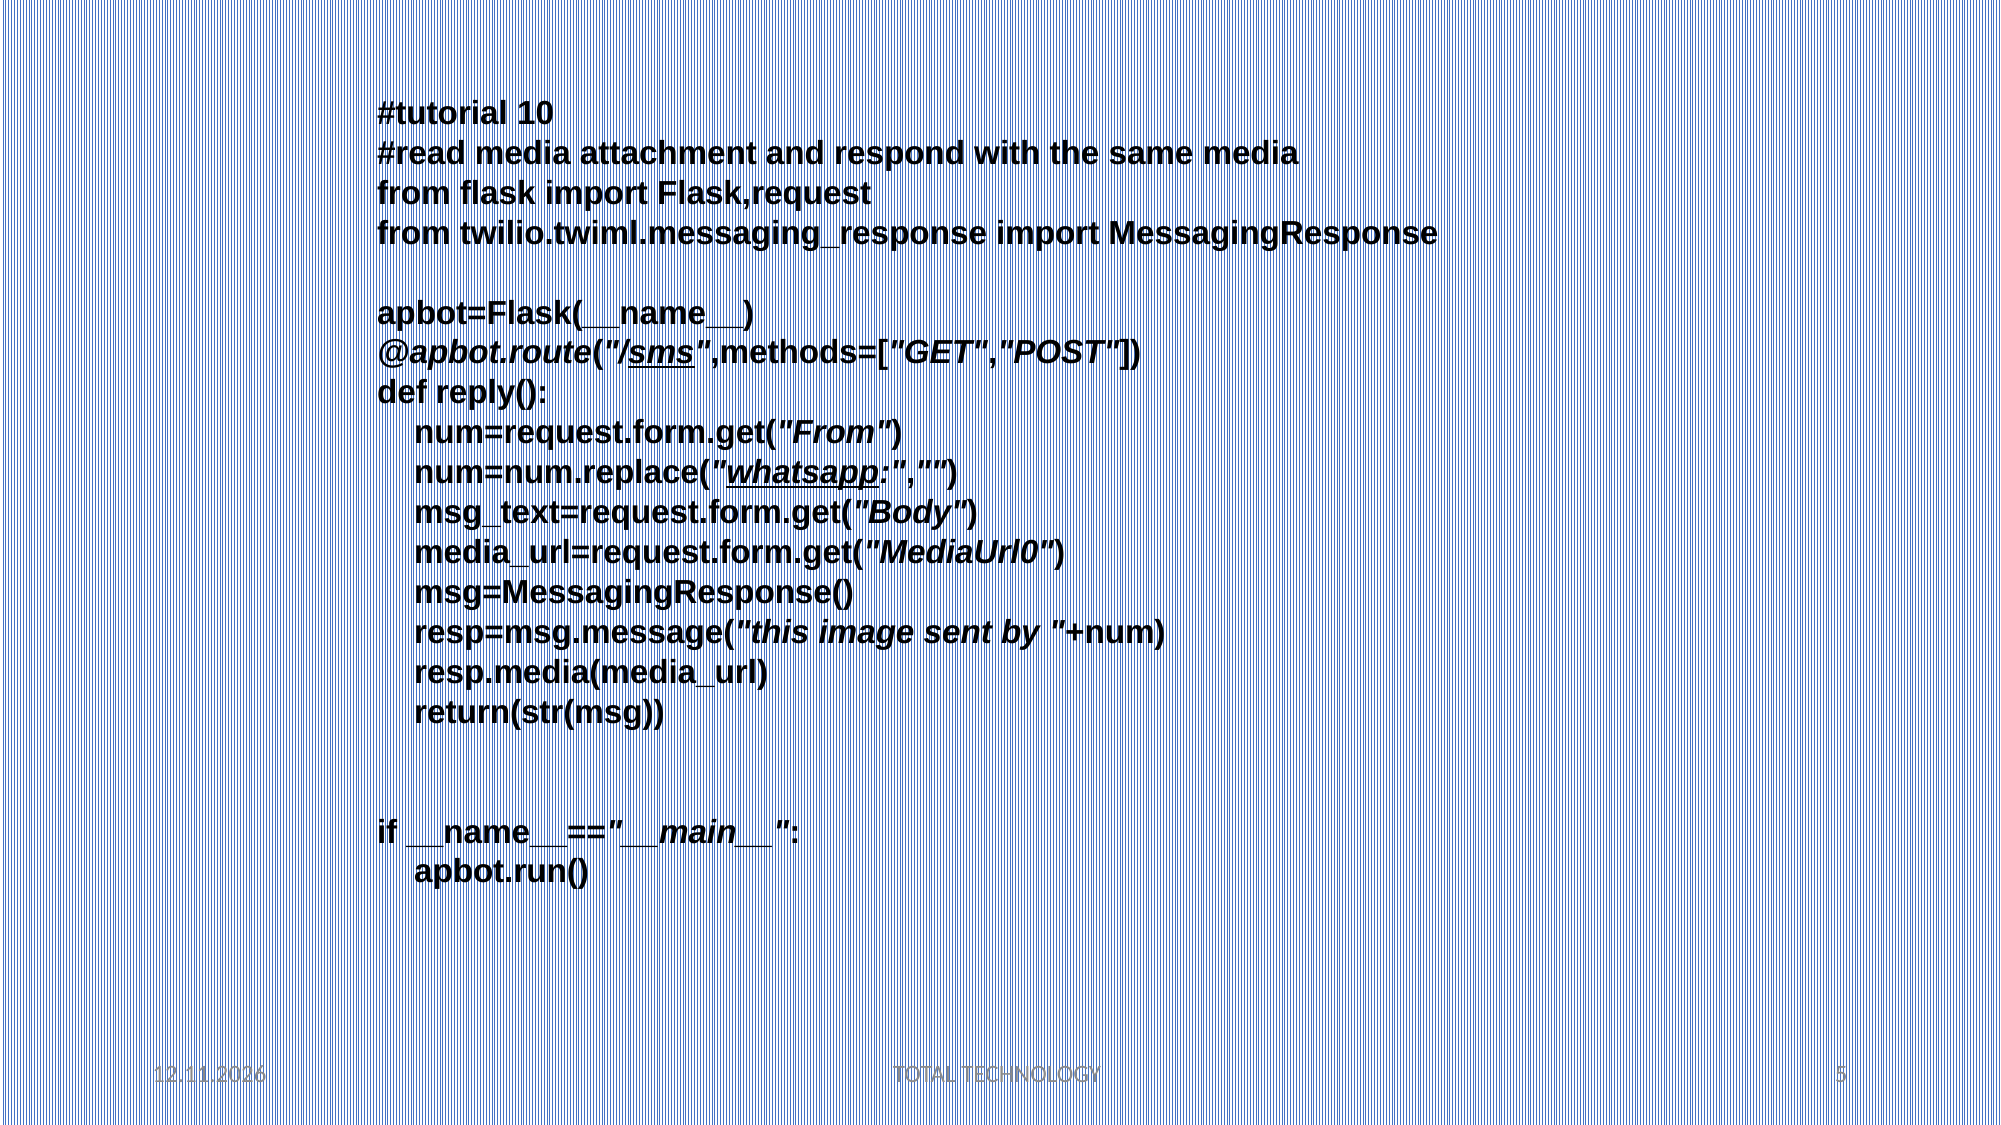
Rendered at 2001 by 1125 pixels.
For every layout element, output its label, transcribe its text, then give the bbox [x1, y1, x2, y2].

slide_number 5 [1412, 1042, 1863, 1103]
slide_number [137, 1042, 588, 1103]
footer TOTAL TECHNOLOGY [662, 1042, 1338, 1103]
text_box #tutorial 10 #read media attachment and respond with the same media from flask import Flask,request from twilio.twiml.messaging_response import MessagingResponse apbot=Flask(__name__) @apbot.route("/sms",methods=["GET","POST"]) def reply(): num=request.form.get("From") num=num.replace("whatsapp:","") msg_text=request.form.get("Body") media_url=request.form.get("MediaUrl0") msg=MessagingResponse() resp=msg.message("this image sent by "+num) resp.media(media_url) return(str(msg)) if __name__=="__main__": apbot.run() [362, 83, 1800, 942]
